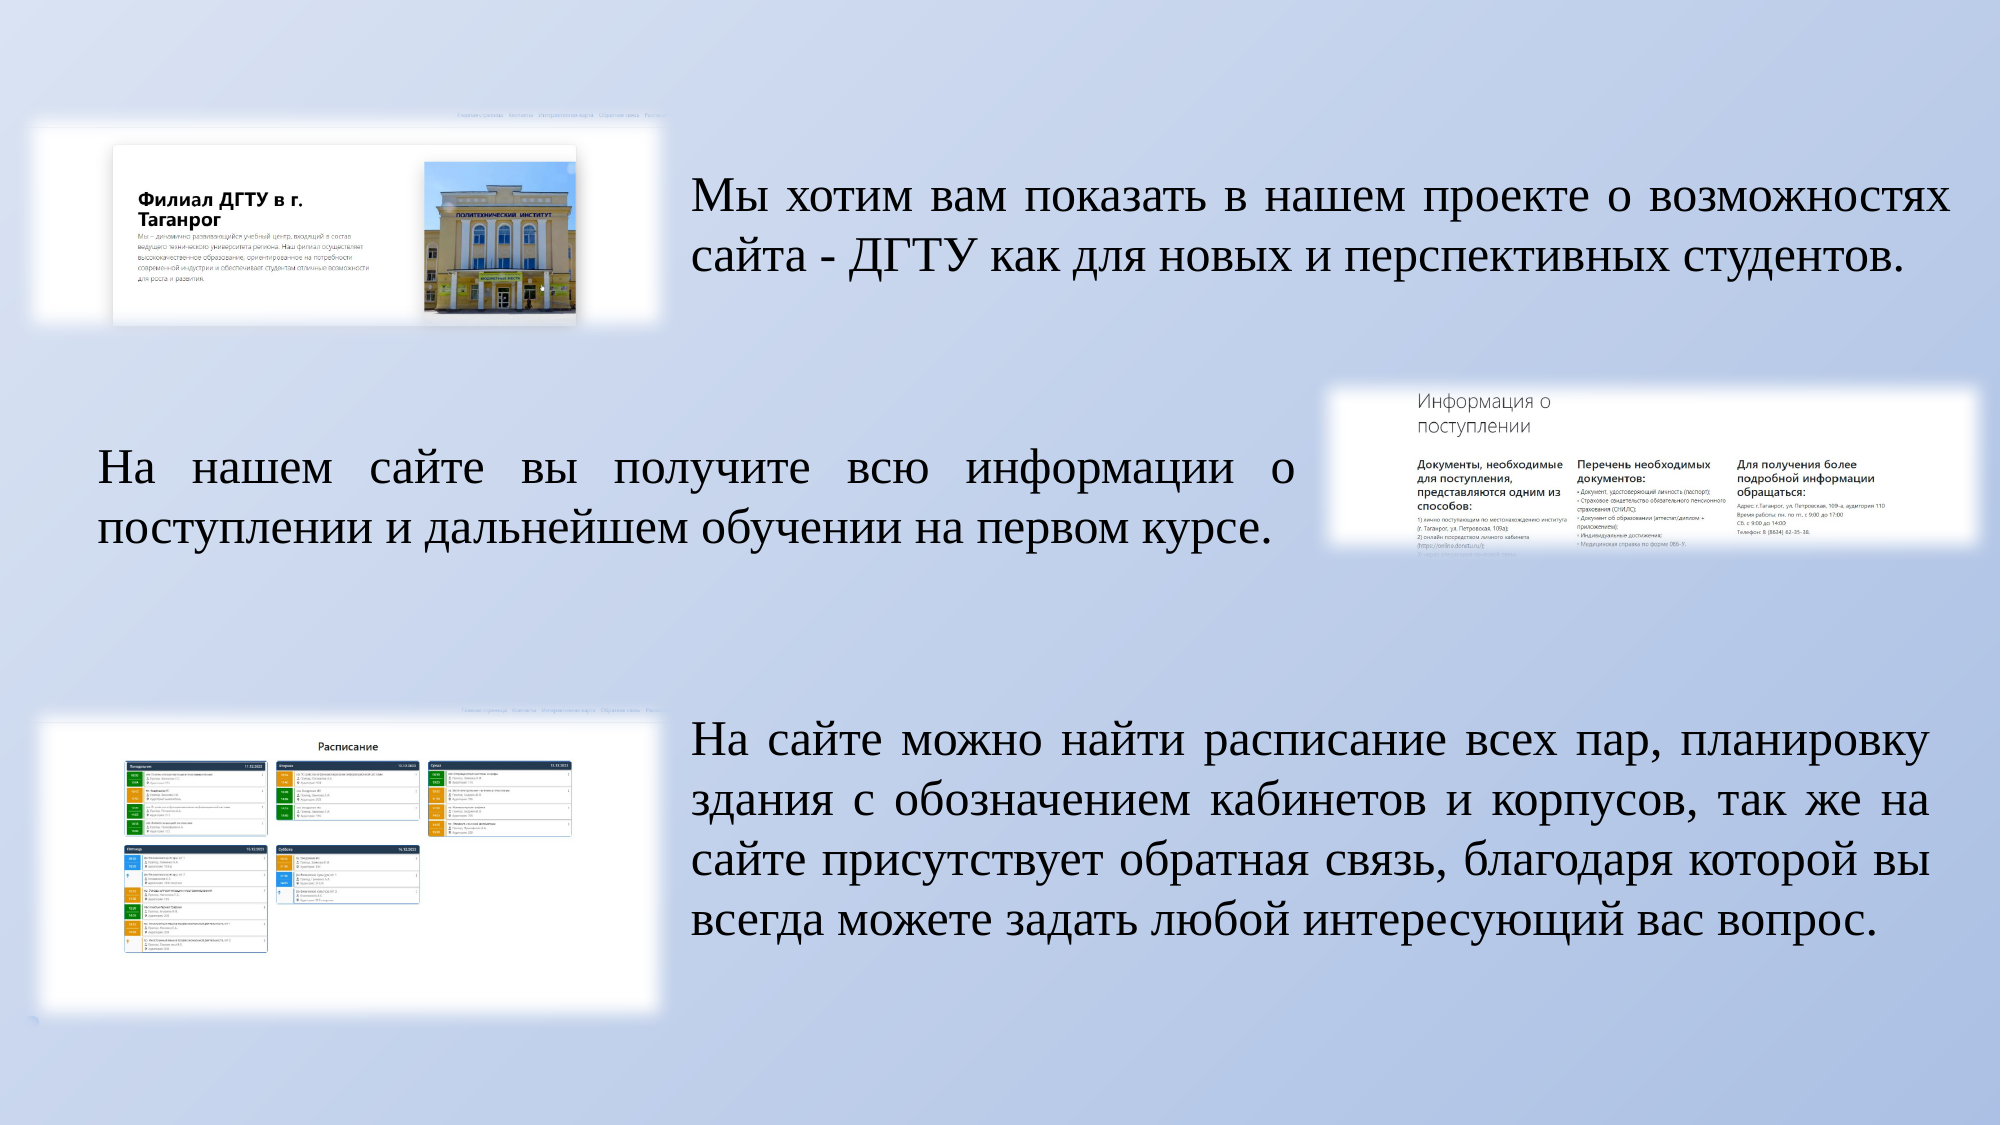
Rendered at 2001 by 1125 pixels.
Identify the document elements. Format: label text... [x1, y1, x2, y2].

picture [1310, 370, 1995, 563]
text_box На нашем сайте вы получите всю информации о поступлении и дальнейшем обучении на первом курсе. [82, 426, 1310, 561]
picture [20, 698, 676, 1031]
text_box На сайте можно найти расписание всех пар, планировку здания с обозначением кабинетов и корпусов, так же на сайте присутствует обратная связь, благодаря которой вы всегда можете задать любой интересующий вас вопрос. [676, 698, 1946, 954]
picture [14, 102, 677, 342]
text_box Мы хотим вам показать в нашем проекте о возможностях сайта - ДГТУ как для новых и перспективных студентов. [677, 153, 1967, 289]
